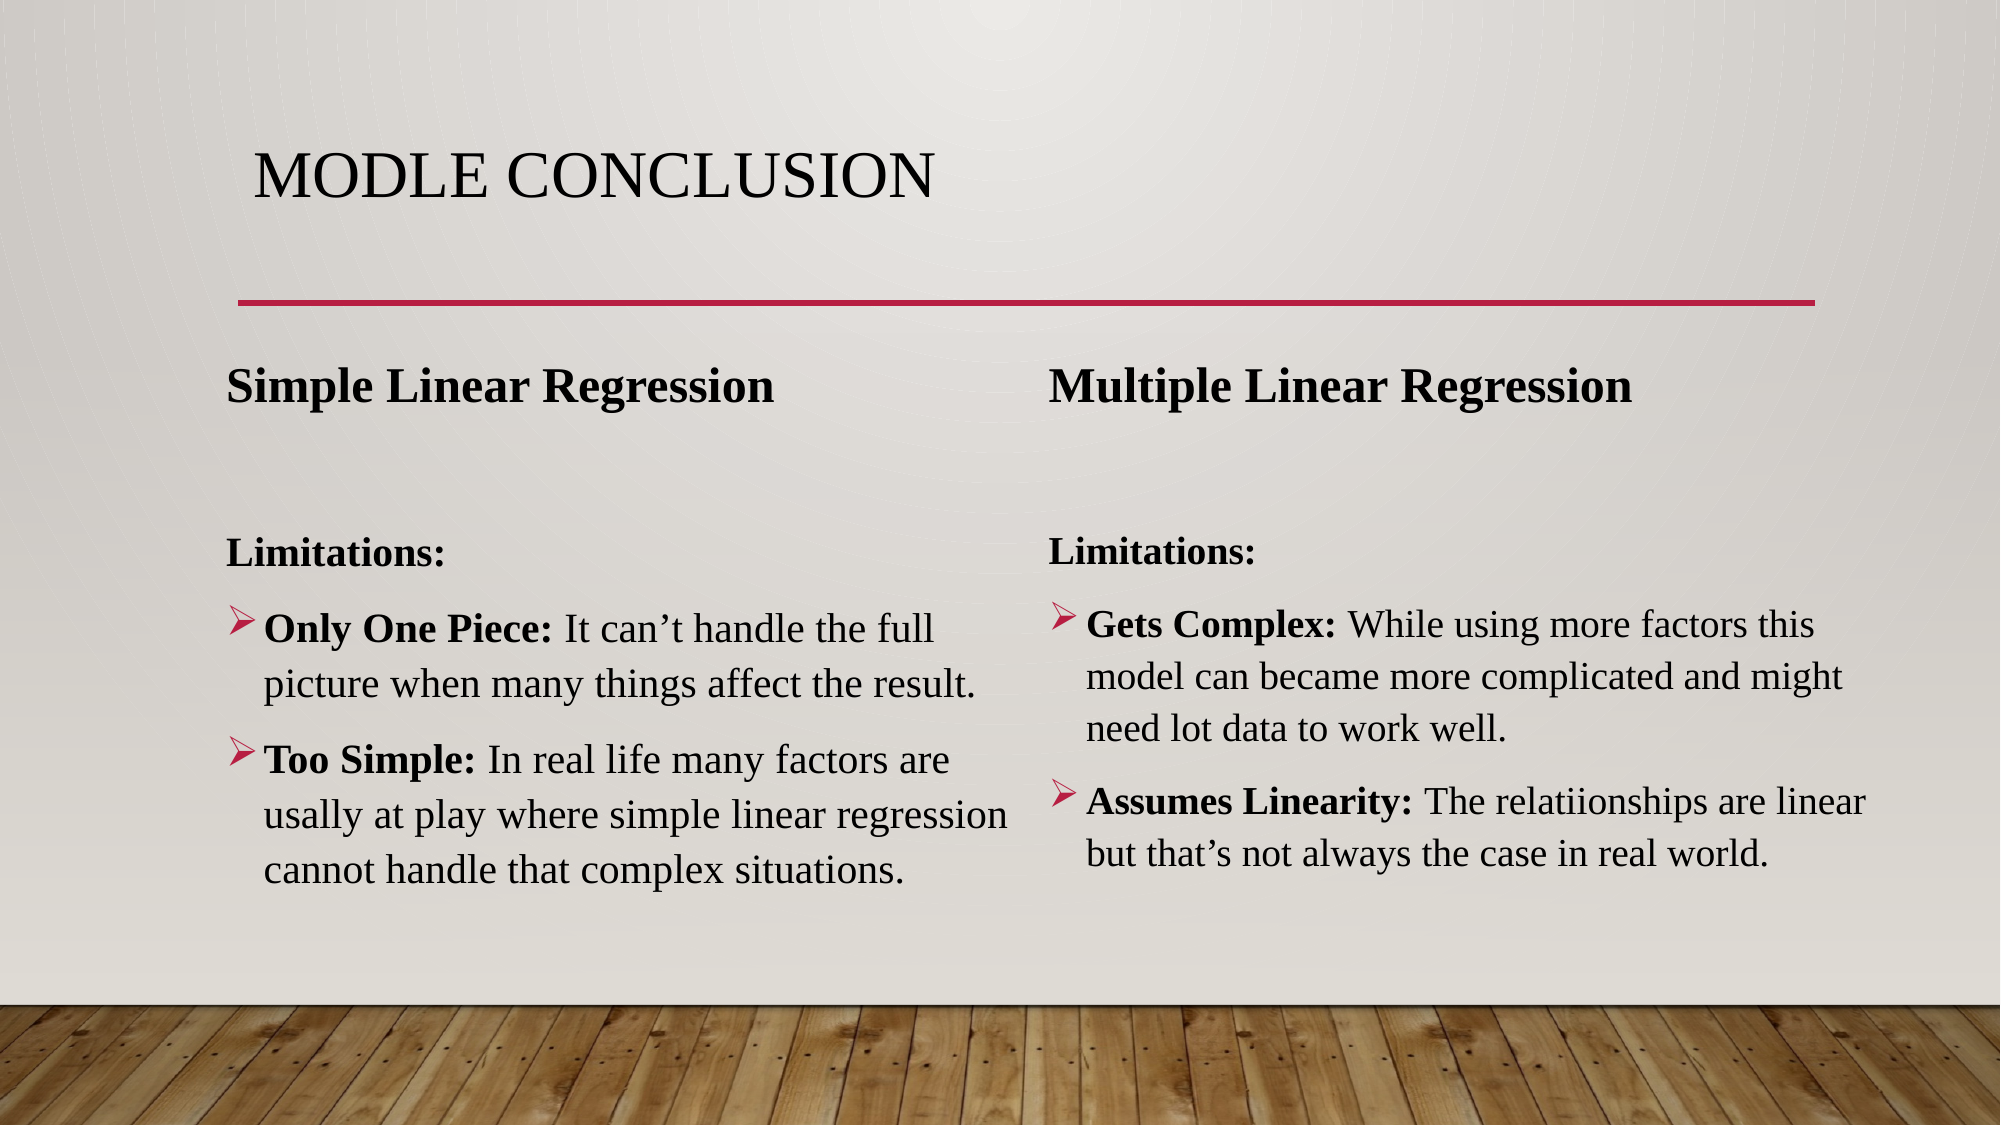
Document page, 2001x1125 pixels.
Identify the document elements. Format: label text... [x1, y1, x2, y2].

title Modle conclusion [238, 131, 1814, 305]
list Simple Linear Regression Limitations: Only One Piece: It can’t handle the full picture when many things affect the result. Too Simple: In real life many factors are usally at play where simple linear regression cannot handle that complex situations. Multiple Linear Regression Limitations: Gets Complex: While using more factors this model can became more complicated and might need lot data to work well. Assumes Linearity: The relatiionships are linear but that’s not always the case in real world. [211, 338, 1886, 905]
picture [0, 1005, 2000, 1125]
